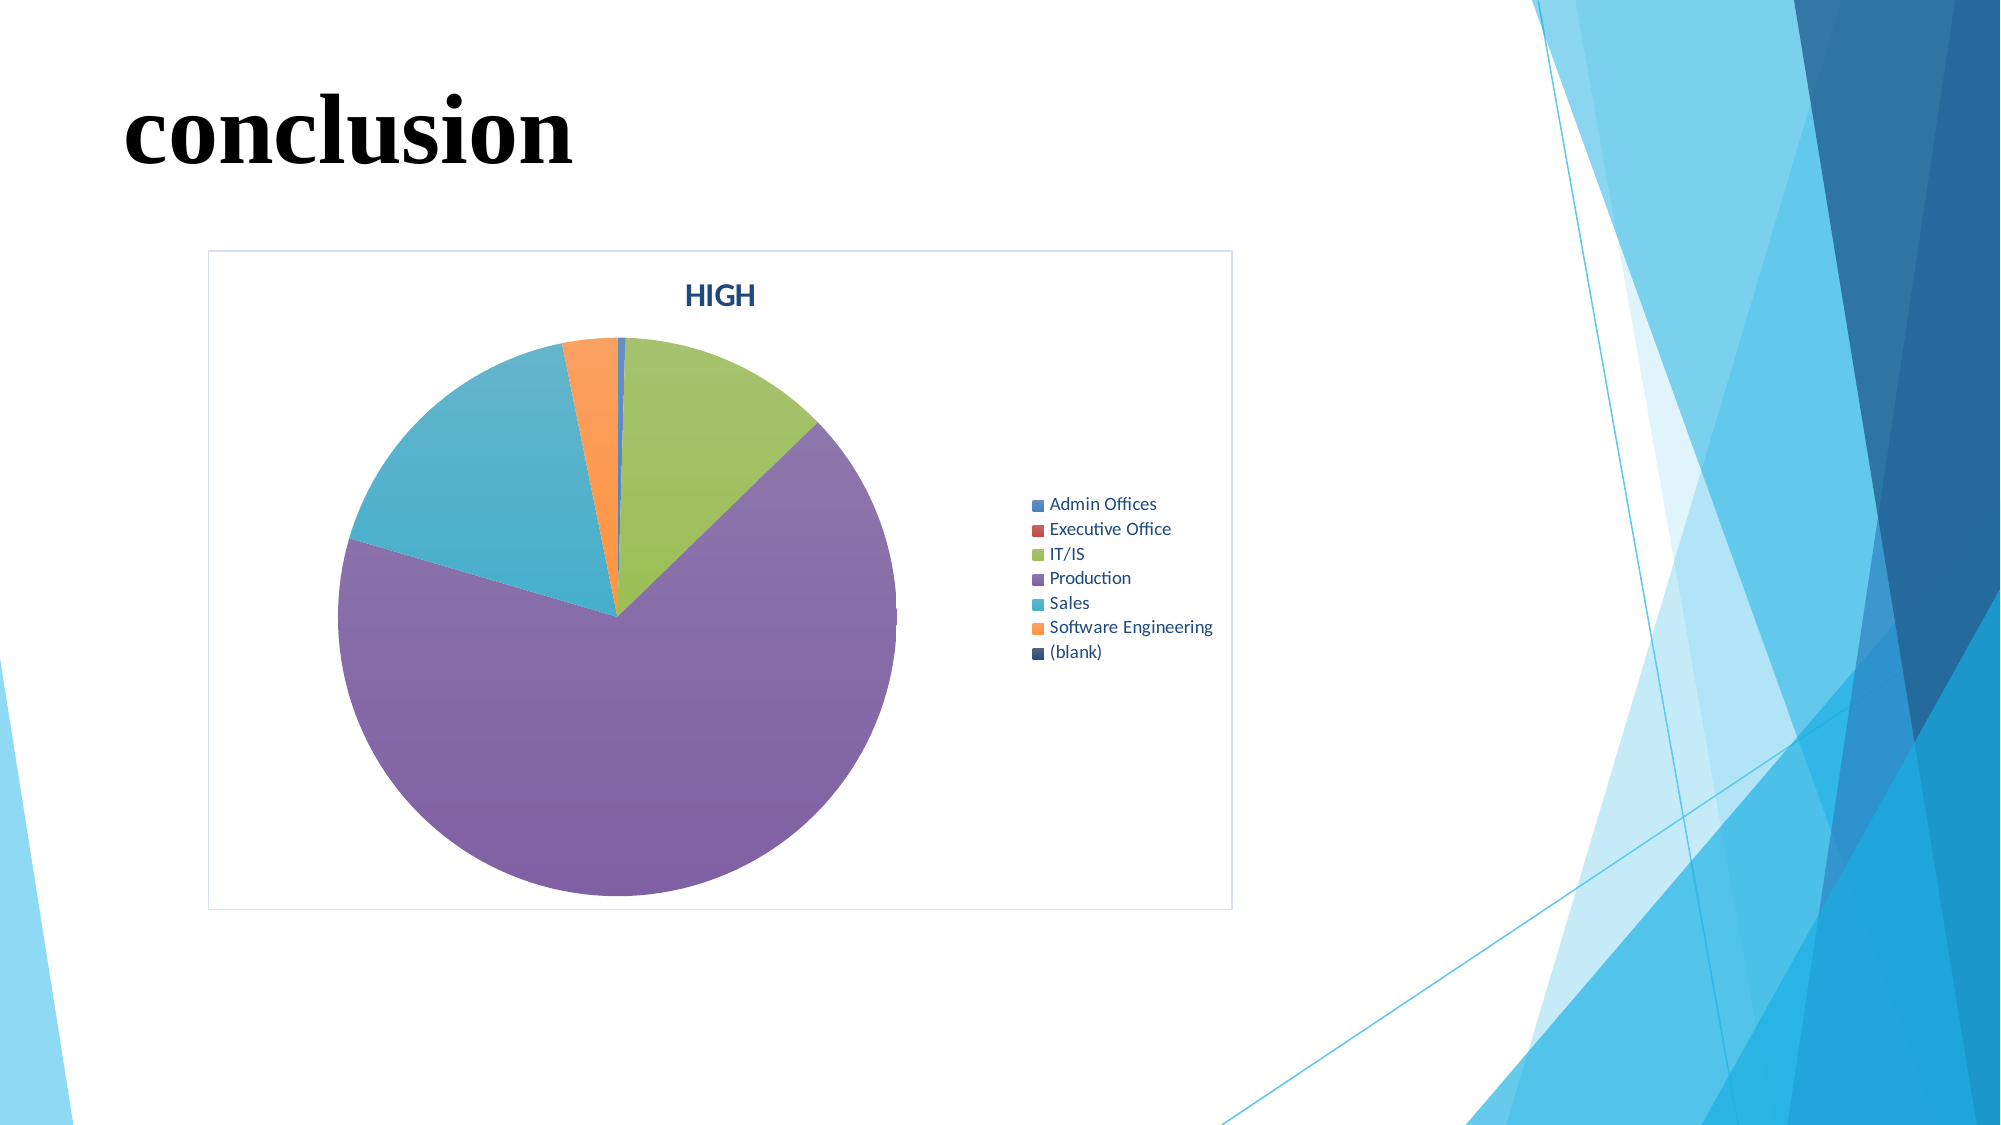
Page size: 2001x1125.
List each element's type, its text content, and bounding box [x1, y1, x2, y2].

title conclusion [123, 63, 1877, 188]
chart [207, 249, 1234, 911]
